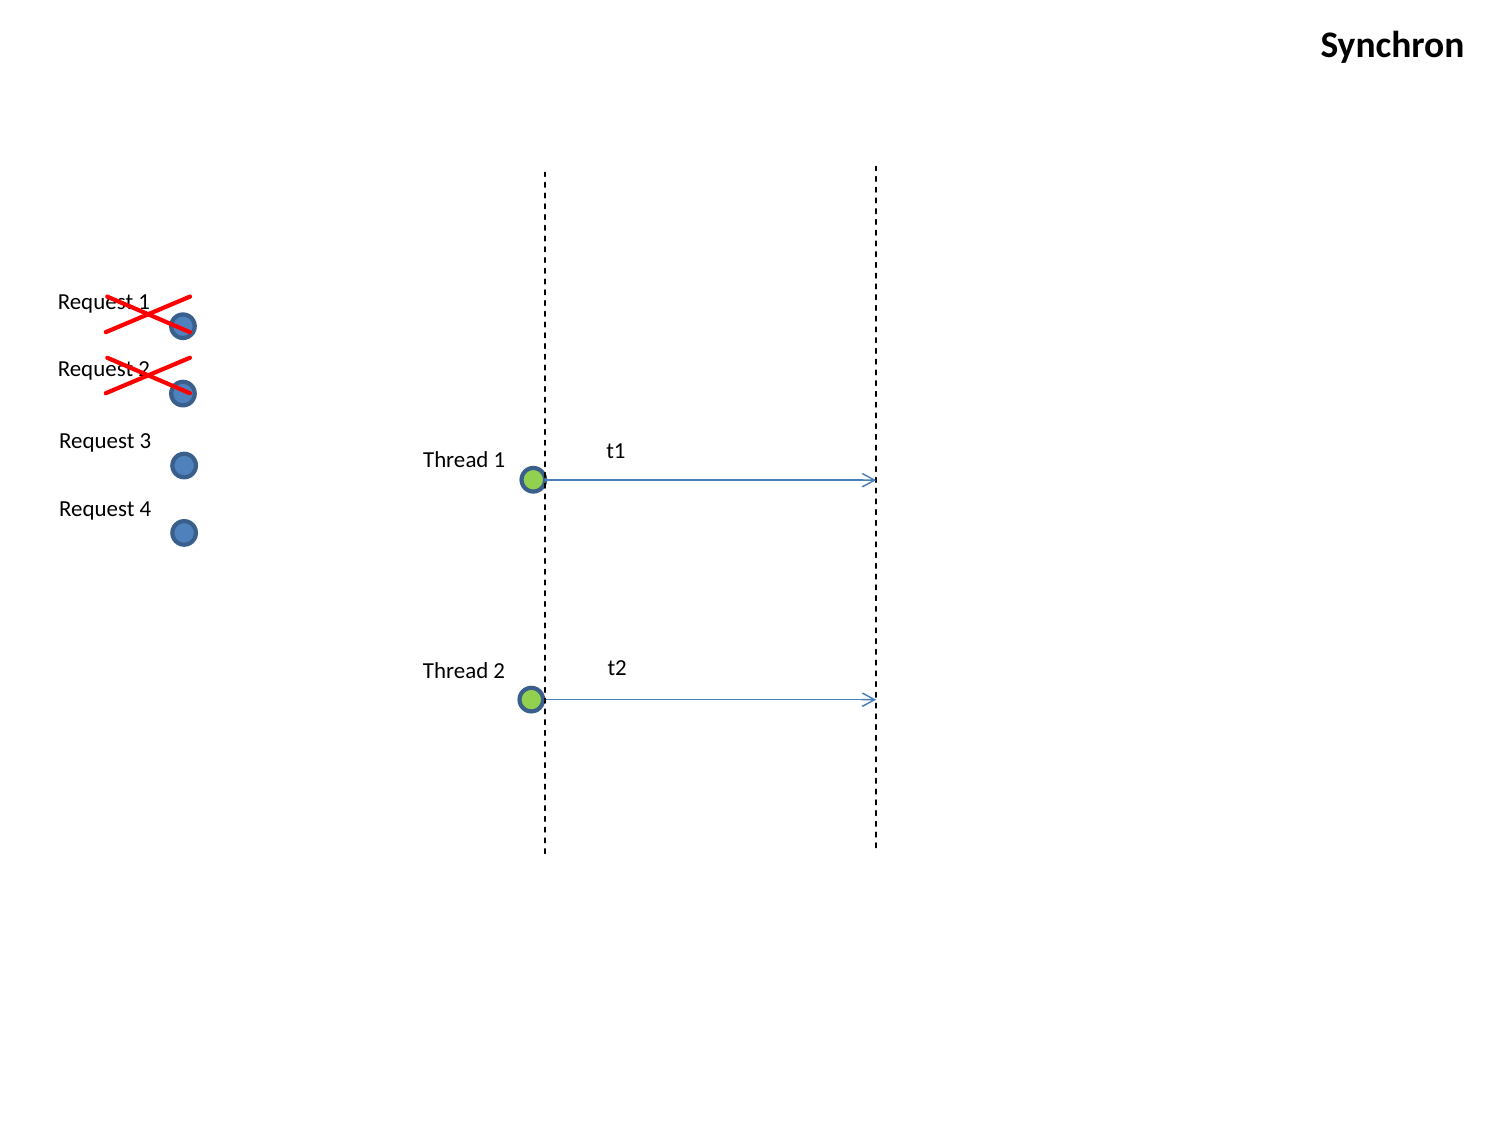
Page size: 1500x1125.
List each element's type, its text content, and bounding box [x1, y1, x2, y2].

text_box t2 [592, 645, 642, 688]
text_box t1 [591, 427, 641, 470]
text_box Thread 2 [408, 647, 521, 691]
text_box [519, 465, 540, 494]
text_box Request 1 [43, 278, 166, 322]
text_box [517, 685, 540, 714]
text_box Thread 1 [408, 436, 521, 480]
text_box [170, 451, 199, 480]
text_box Request 4 [44, 485, 167, 528]
text_box Request 2 [43, 346, 166, 389]
text_box [172, 386, 197, 408]
text_box Synchron [1305, 12, 1480, 73]
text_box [105, 296, 191, 333]
text_box [170, 519, 199, 547]
text_box Request 3 [44, 418, 167, 461]
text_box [105, 357, 191, 394]
